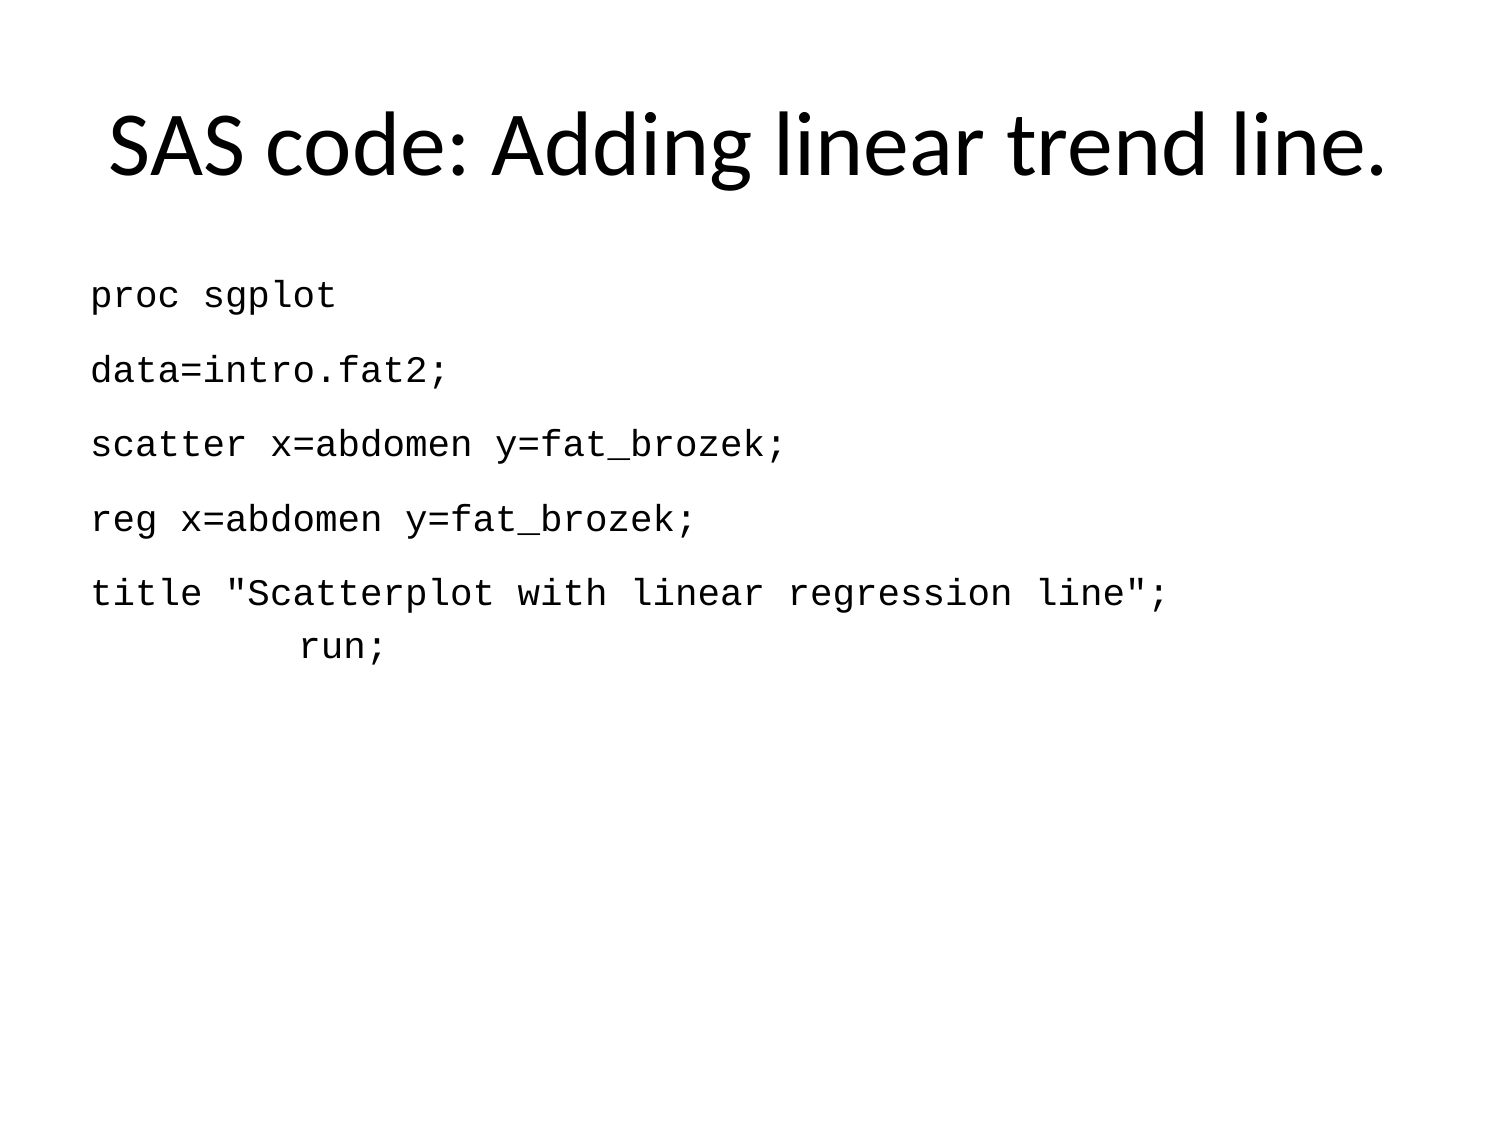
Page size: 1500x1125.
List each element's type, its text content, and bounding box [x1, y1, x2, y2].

list proc sgplot data=intro.fat2; scatter x=abdomen y=fat_brozek; reg x=abdomen y=fat_brozek; title "Scatterplot with linear regression line"; run; [75, 262, 1425, 1005]
title SAS code: Adding linear trend line. [75, 45, 1425, 233]
